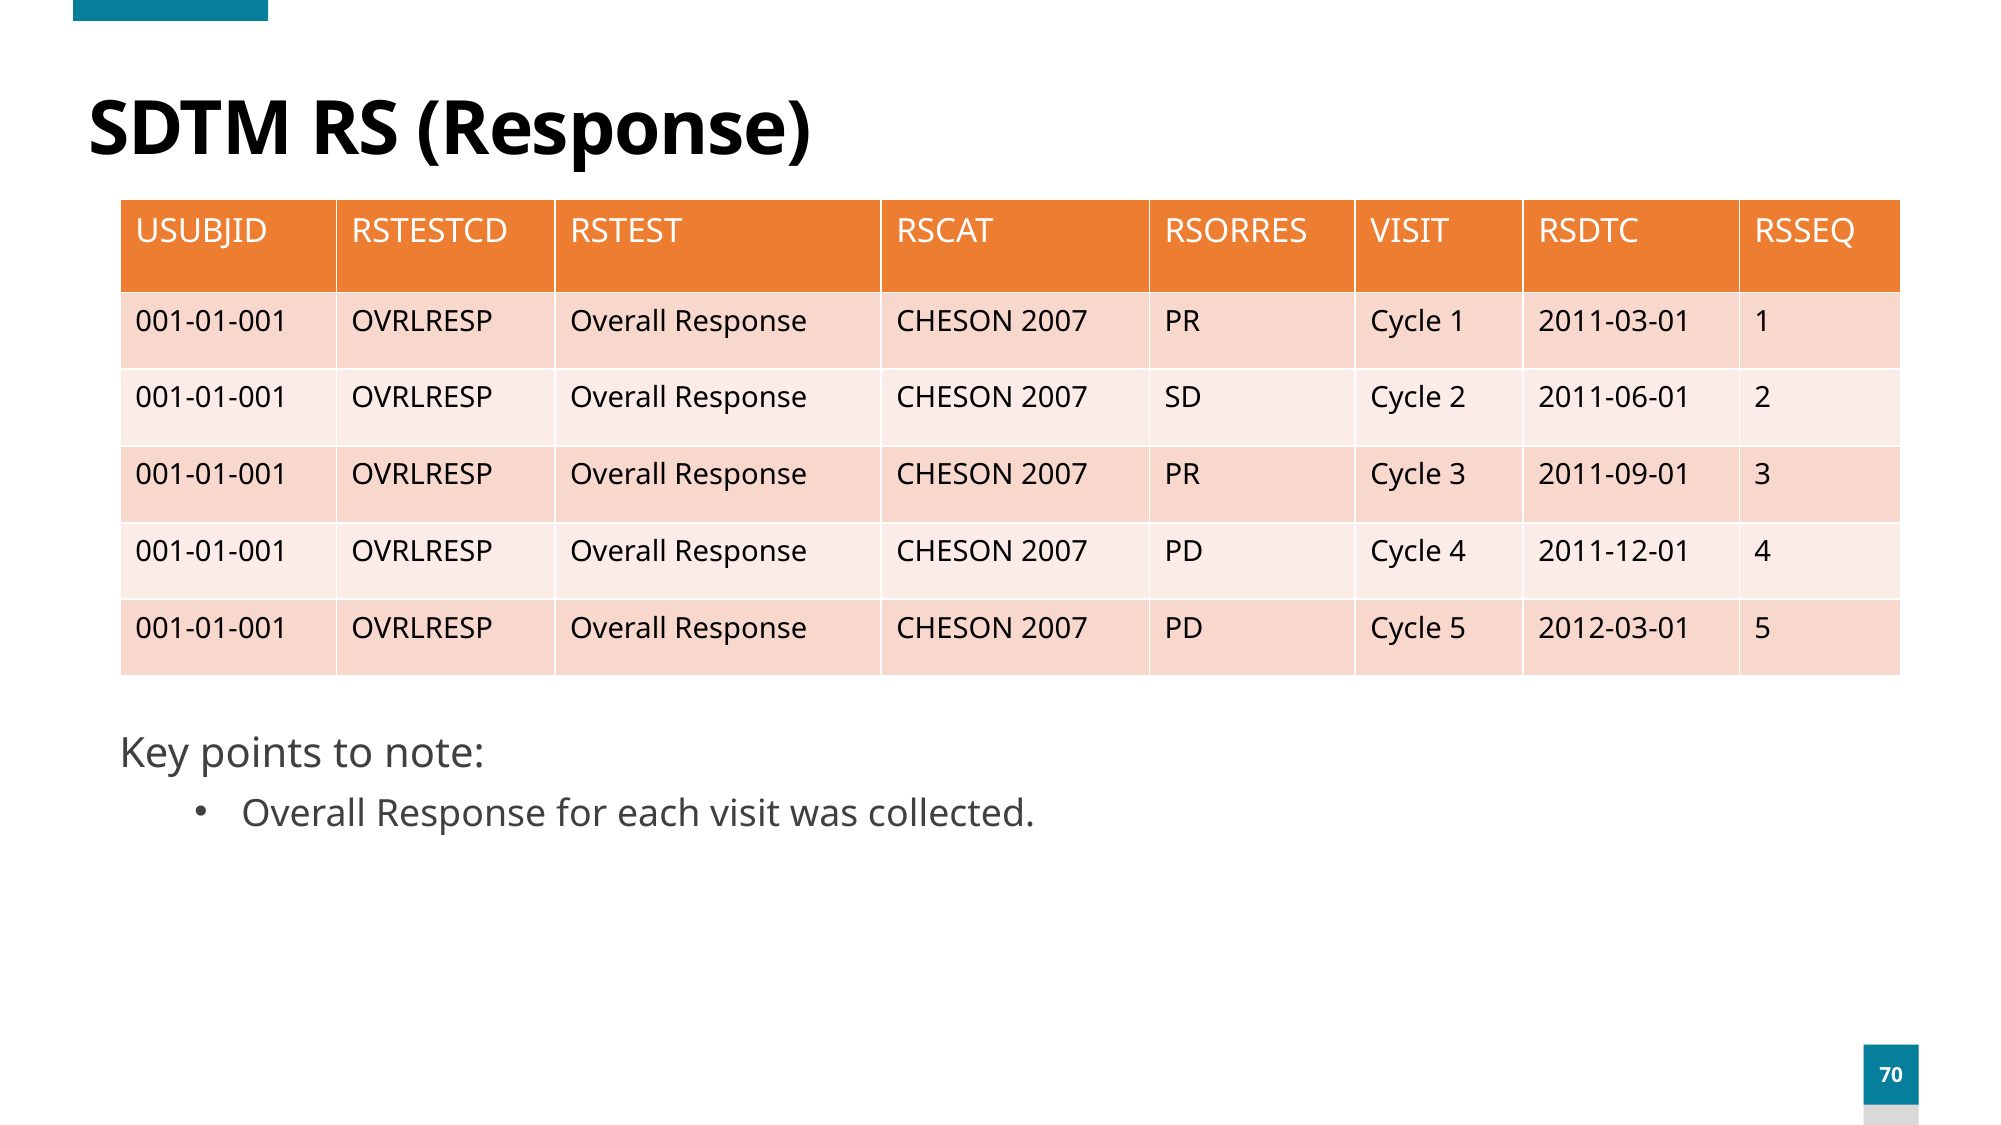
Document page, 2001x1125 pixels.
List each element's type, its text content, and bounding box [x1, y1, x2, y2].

table_cell 001-01-001 [121, 293, 336, 368]
table_cell 2 [1740, 370, 1900, 445]
table_header USUBJID [121, 200, 336, 292]
table_cell Overall Response [556, 447, 880, 522]
table_cell PR [1150, 447, 1354, 522]
table_cell 2011-09-01 [1524, 447, 1739, 522]
table_header RSDTC [1524, 200, 1739, 292]
table_cell PD [1150, 524, 1354, 598]
table_cell 2011-03-01 [1524, 293, 1739, 368]
table_cell CHESON 2007 [882, 524, 1149, 598]
table_cell CHESON 2007 [882, 370, 1149, 445]
table_cell 5 [1740, 600, 1900, 675]
table_cell 1 [1740, 293, 1900, 368]
table_cell OVRLRESP [337, 293, 554, 368]
table_cell PR [1150, 293, 1354, 368]
table_header RSORRES [1150, 200, 1354, 292]
table_cell 2011-12-01 [1524, 524, 1739, 598]
table_cell CHESON 2007 [882, 600, 1149, 675]
title SDTM RS (Response) [73, 82, 1907, 179]
table_cell 4 [1740, 524, 1900, 598]
table_cell Overall Response [556, 370, 880, 445]
table_header RSSEQ [1740, 200, 1900, 292]
table_cell CHESON 2007 [882, 447, 1149, 522]
table_cell Cycle 3 [1356, 447, 1522, 522]
table_cell 3 [1740, 447, 1900, 522]
table_cell Cycle 1 [1356, 293, 1522, 368]
table_cell OVRLRESP [337, 524, 554, 598]
table_cell 001-01-001 [121, 370, 336, 445]
table_header RSCAT [882, 200, 1149, 292]
table_header VISIT [1356, 200, 1522, 292]
table_cell Cycle 2 [1356, 370, 1522, 445]
table_cell Cycle 5 [1356, 600, 1522, 675]
table_cell PD [1150, 600, 1354, 675]
table_cell Overall Response [556, 293, 880, 368]
table_cell OVRLRESP [337, 447, 554, 522]
table_cell 2011-06-01 [1524, 370, 1739, 445]
table_header RSTESTCD [337, 200, 554, 292]
table_cell Cycle 4 [1356, 524, 1522, 598]
table_cell Overall Response [556, 600, 880, 675]
table_cell SD [1150, 370, 1354, 445]
table_cell 001-01-001 [121, 600, 336, 675]
table_cell Overall Response [556, 524, 880, 598]
table_header RSTEST [556, 200, 880, 292]
table_cell 2012-03-01 [1524, 600, 1739, 675]
table_cell CHESON 2007 [882, 293, 1149, 368]
table_cell 001-01-001 [121, 447, 336, 522]
list Key points to note: Overall Response for each visit was collected. [104, 718, 1390, 926]
table_cell 001-01-001 [121, 524, 336, 598]
table_cell OVRLRESP [337, 370, 554, 445]
table_cell OVRLRESP [337, 600, 554, 675]
